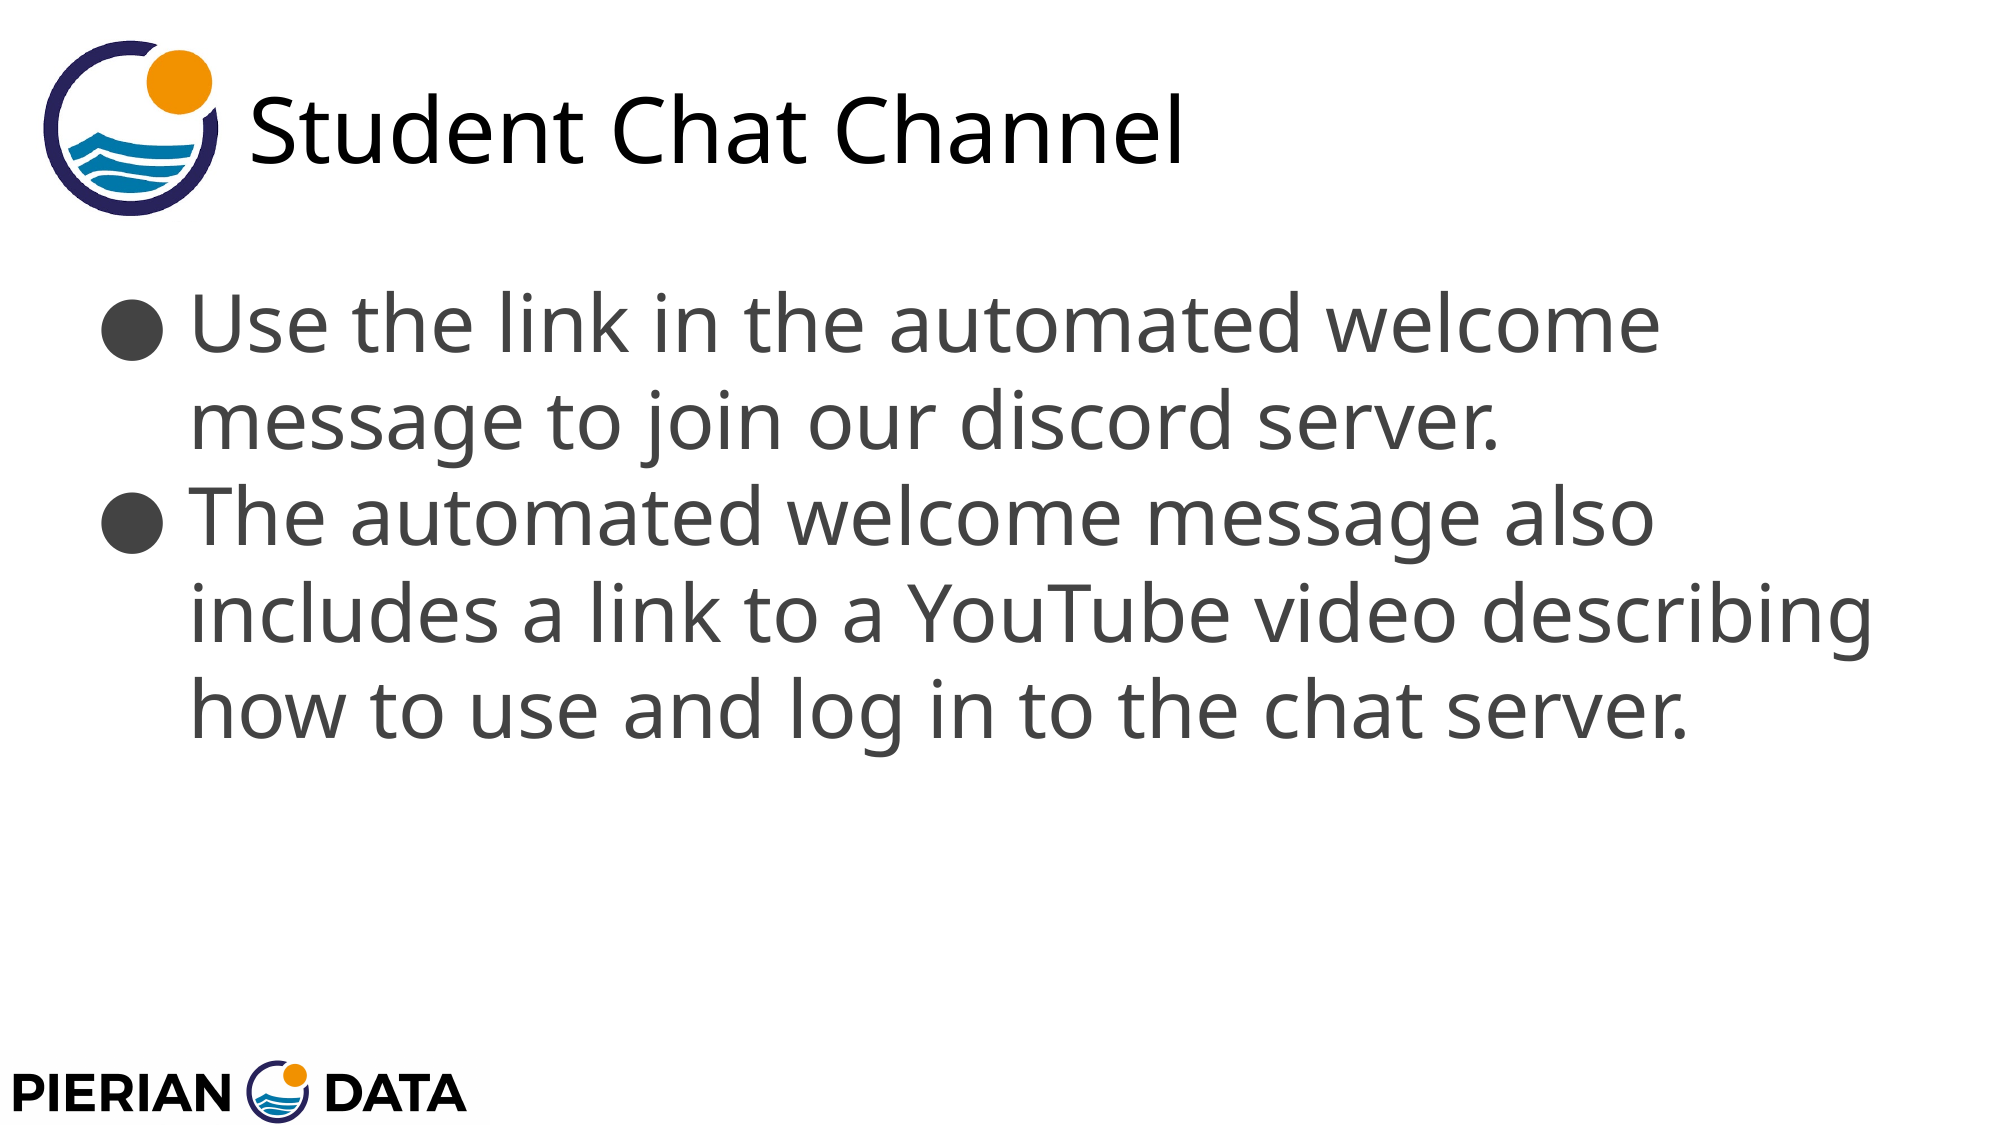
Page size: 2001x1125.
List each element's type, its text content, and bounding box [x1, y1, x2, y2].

title Student Chat Channel [228, 64, 1932, 190]
picture [0, 1050, 490, 1125]
list Use the link in the automated welcome message to join our discord server. The automated welcome message also includes a link to a YouTube video describing how to use and log in to the chat server. [68, 252, 1968, 1000]
picture [33, 33, 228, 222]
